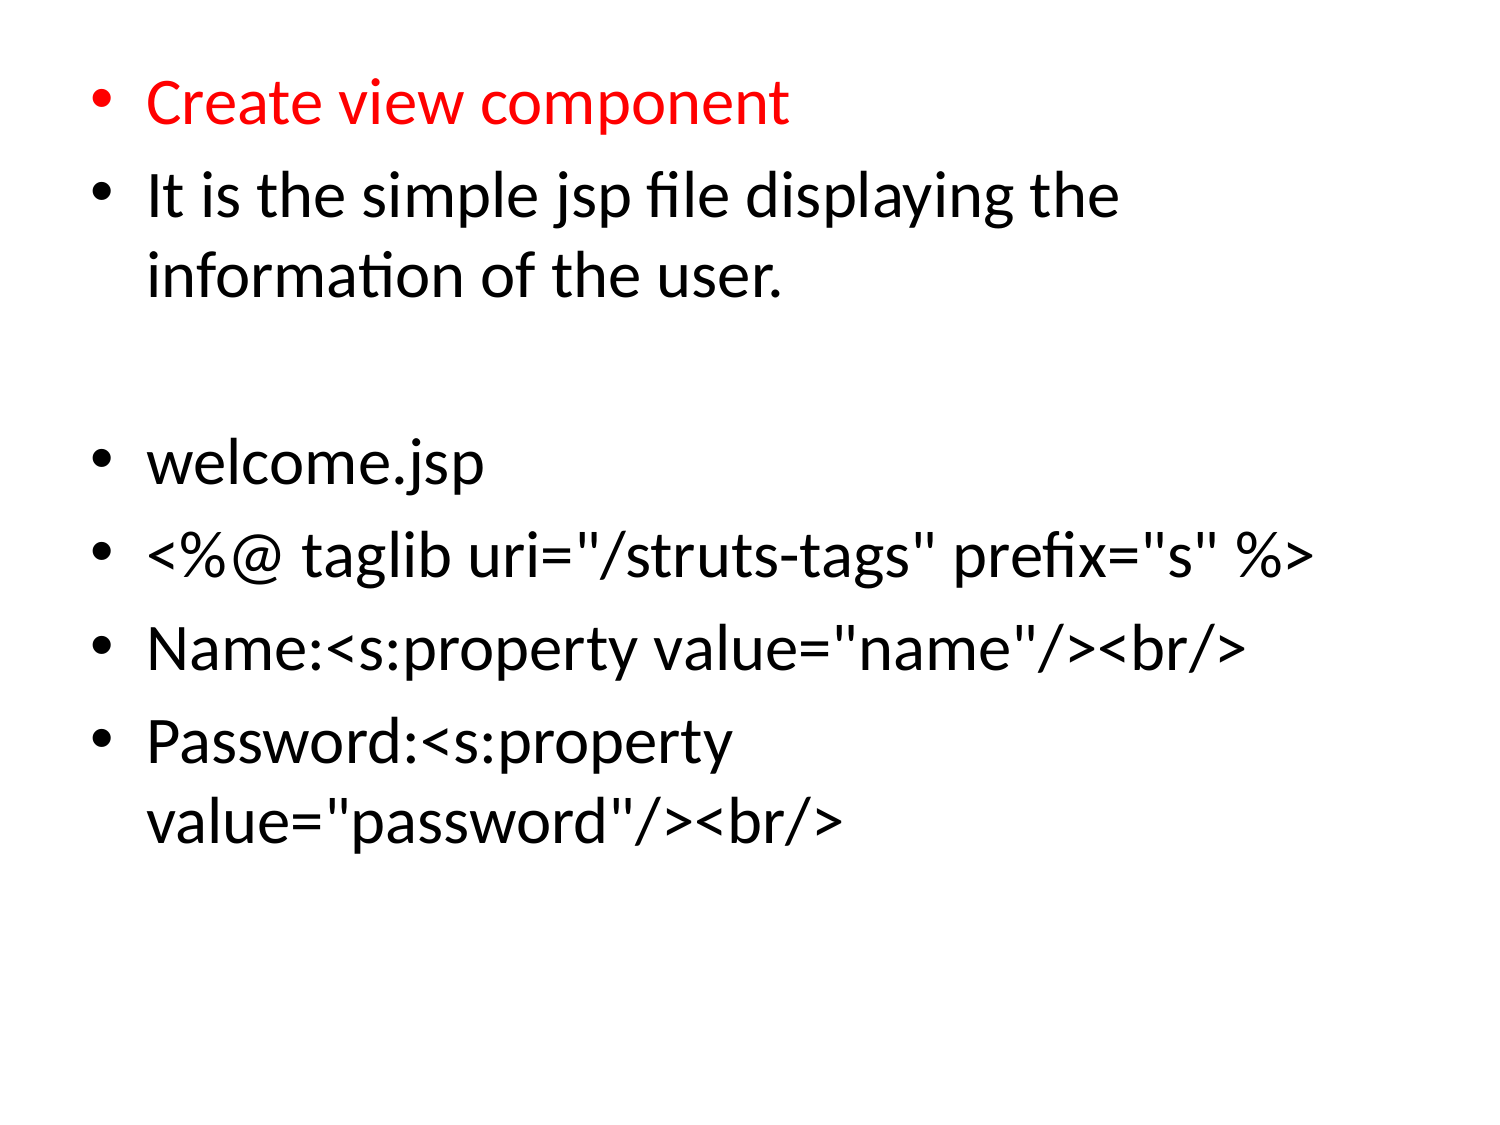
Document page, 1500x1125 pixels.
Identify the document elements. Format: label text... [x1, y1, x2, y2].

list Create view component It is the simple jsp file displaying the information of the user. welcome.jsp <%@ taglib uri="/struts-tags" prefix="s" %> Name:<s:property value="name"/><br/> Password:<s:property value="password"/><br/> [75, 50, 1425, 1005]
